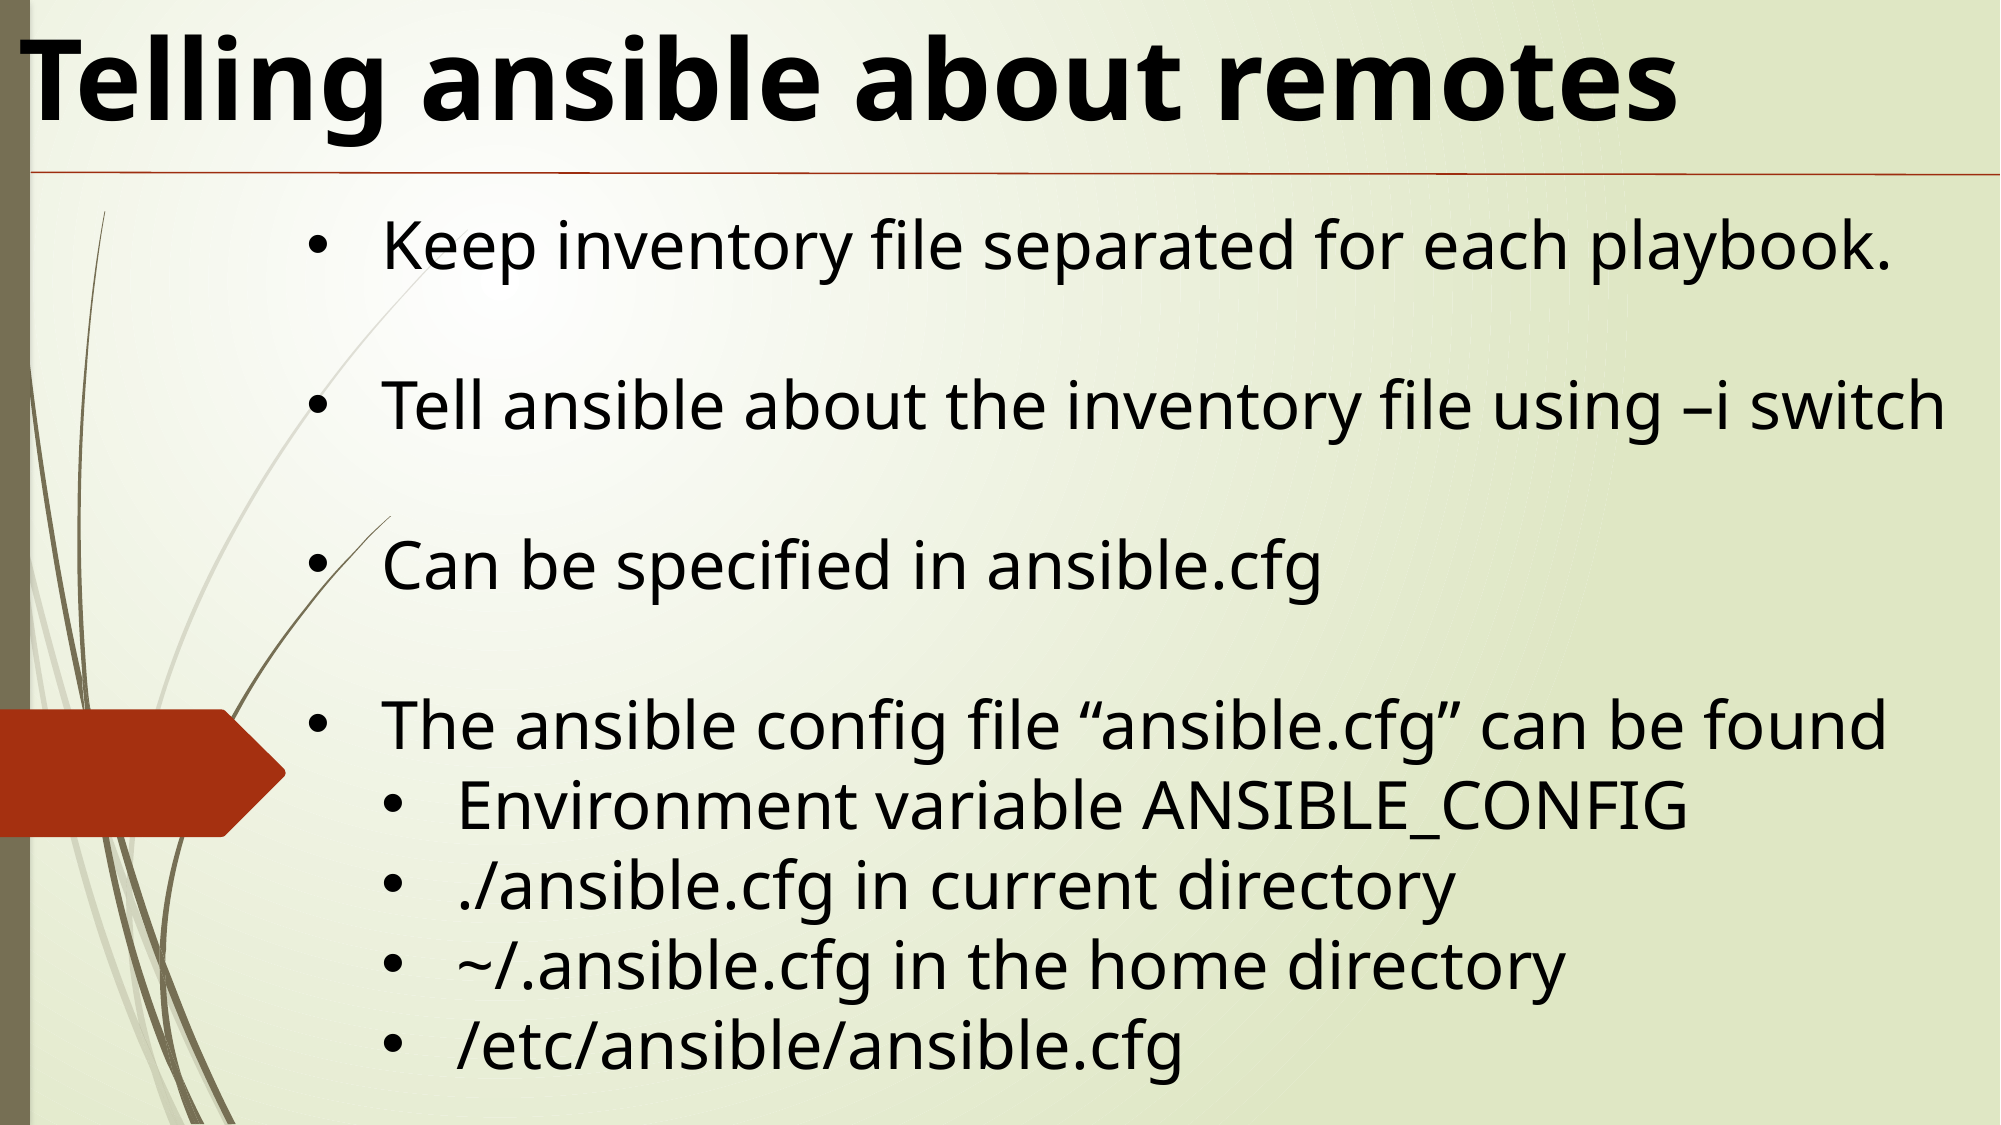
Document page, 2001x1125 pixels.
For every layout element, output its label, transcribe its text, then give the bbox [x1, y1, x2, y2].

text_box Keep inventory file separated for each playbook. Tell ansible about the inventory file using –i switch Can be specified in ansible.cfg The ansible config file “ansible.cfg” can be found Environment variable ANSIBLE_CONFIG ./ansible.cfg in current directory ~/.ansible.cfg in the home directory /etc/ansible/ansible.cfg [291, 195, 1966, 1090]
text_box Telling ansible about remotes [4, 0, 1697, 150]
